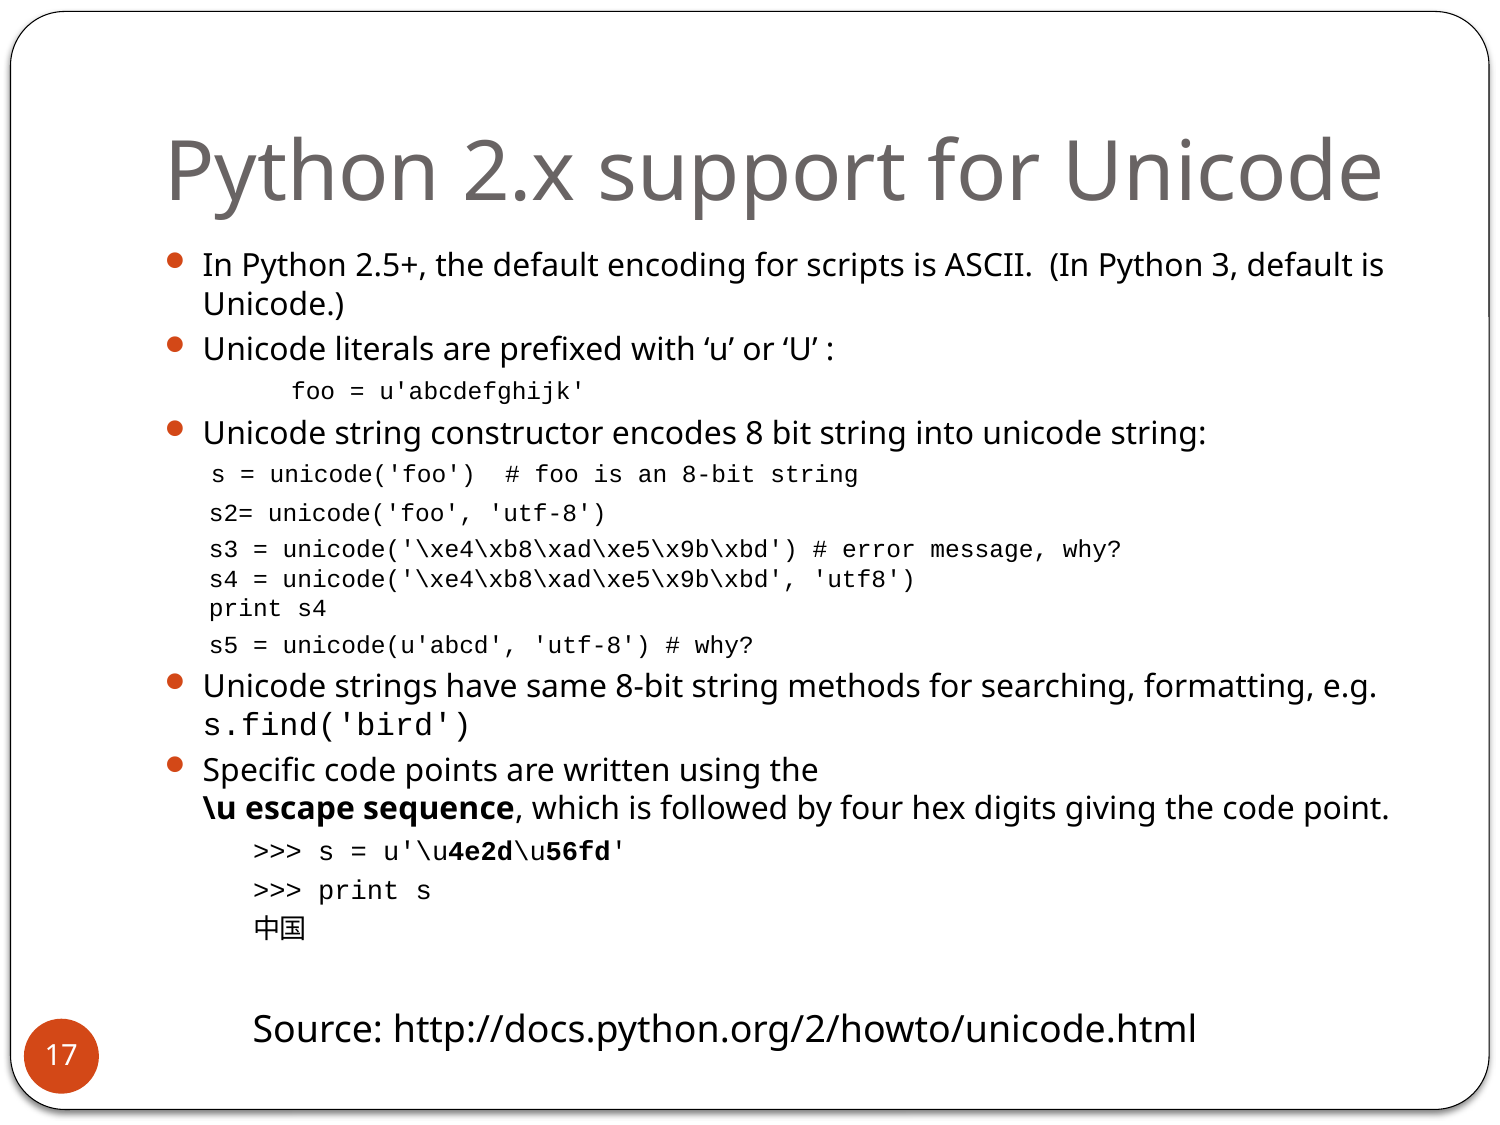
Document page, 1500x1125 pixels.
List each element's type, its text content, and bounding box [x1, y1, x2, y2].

list In Python 2.5+, the default encoding for scripts is ASCII. (In Python 3, default is Unicode.) Unicode literals are prefixed with ‘u’ or ‘U’ : foo = u'abcdefghijk' Unicode string constructor encodes 8 bit string into unicode string: s = unicode('foo') # foo is an 8-bit string s2= unicode('foo', 'utf-8') s3 = unicode('\xe4\xb8\xad\xe5\x9b\xbd') # error message, why? s4 = unicode('\xe4\xb8\xad\xe5\x9b\xbd', 'utf8') print s4 s5 = unicode(u'abcd', 'utf-8') # why? Unicode strings have same 8-bit string methods for searching, formatting, e.g. s.find('bird') Specific code points are written using the \u escape sequence, which is followed by four hex digits giving the code point. >>> s = u'\u4e2d\u56fd' >>> print s 中国 [150, 237, 1425, 988]
slide_number 17 [23, 1018, 99, 1094]
text_box Source: http://docs.python.org/2/howto/unicode.html [237, 997, 1213, 1058]
title Python 2.x support for Unicode [150, 45, 1425, 233]
